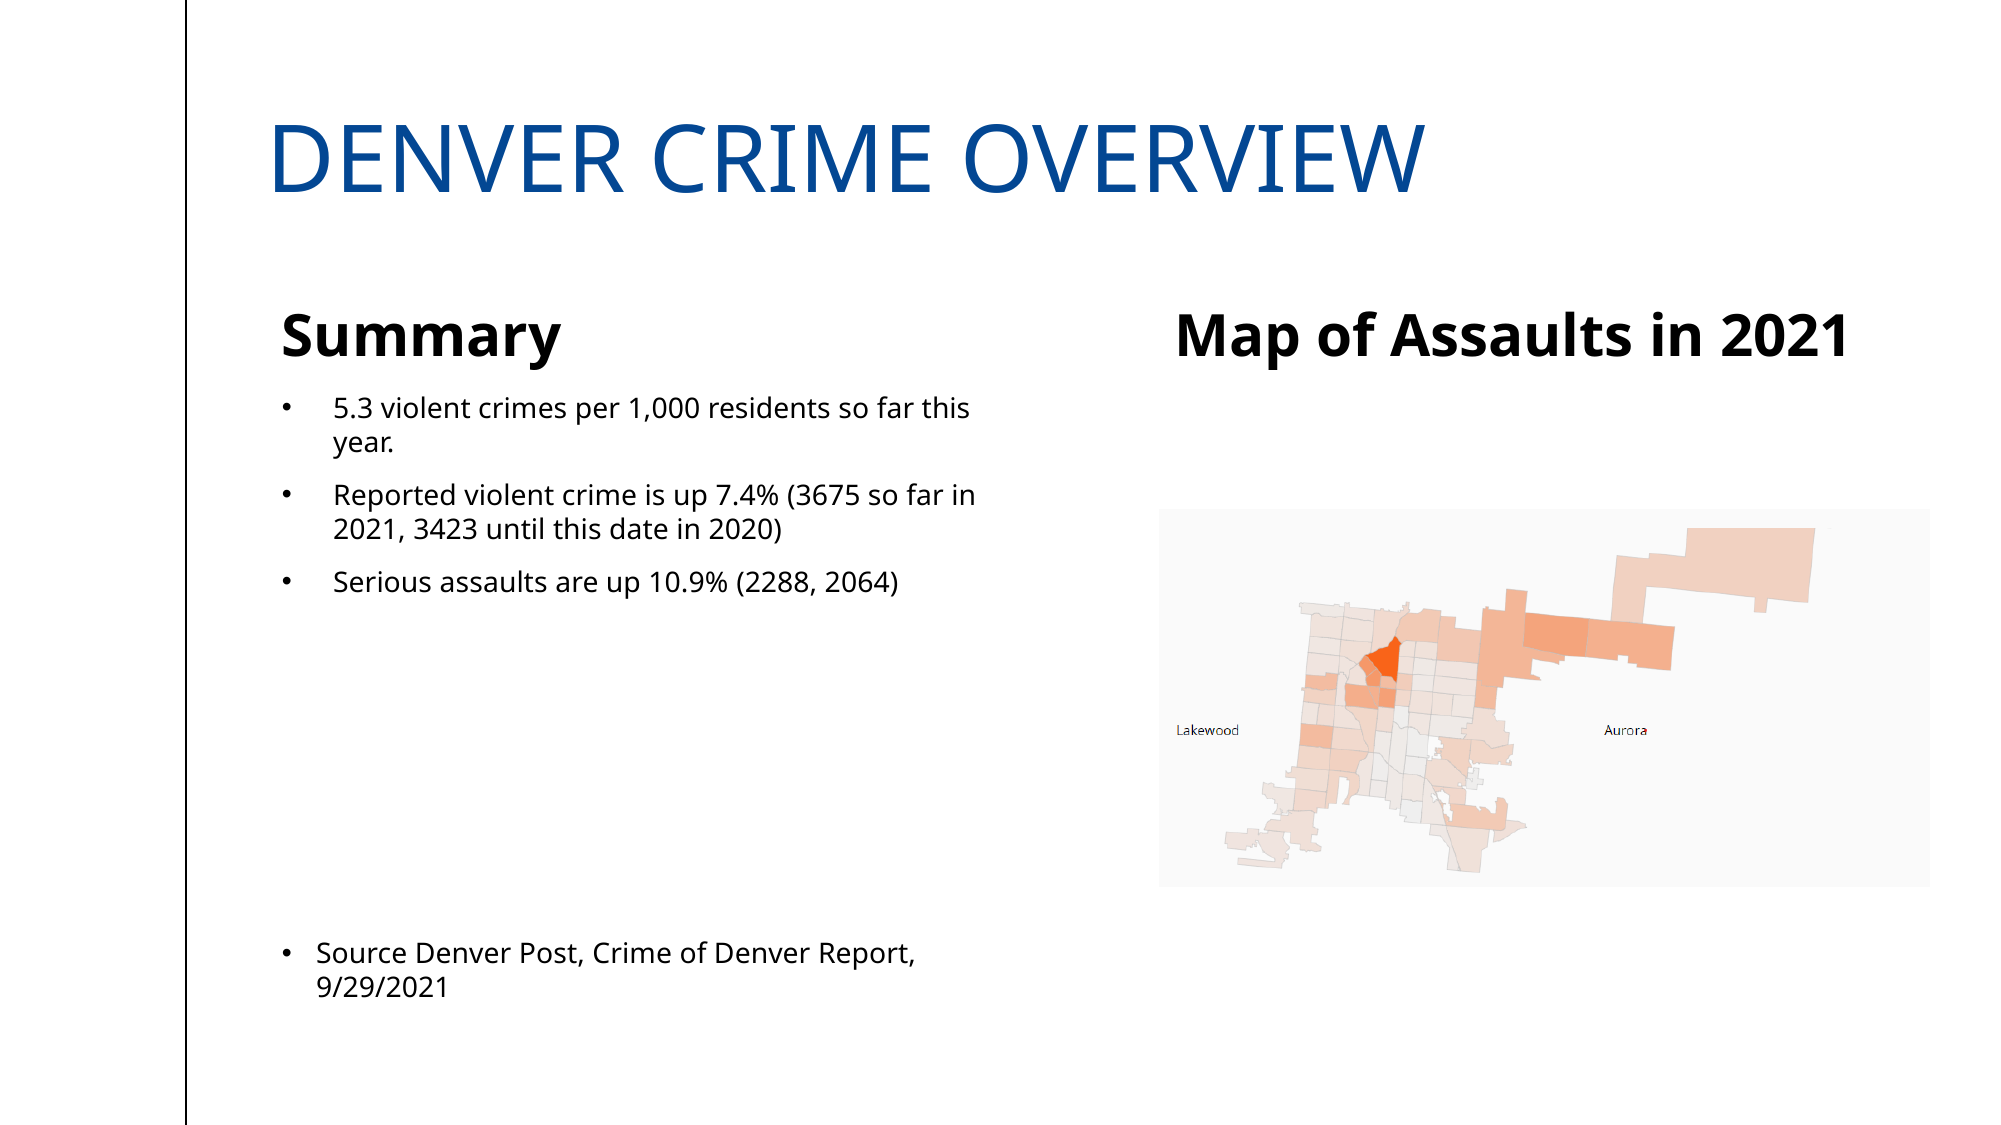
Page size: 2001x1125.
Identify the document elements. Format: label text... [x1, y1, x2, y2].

title DENVER CRIME OVERVIEW [266, 55, 1930, 221]
picture [1159, 509, 1930, 887]
list Map of Assaults in 2021 [1159, 240, 1930, 377]
list 5.3 violent crimes per 1,000 residents so far this year. Reported violent crime is up 7.4% (3675 so far in 2021, 3423 until this date in 2020) Serious assaults are up 10.9% (2288, 2064) Source Denver Post, Crime of Denver Report, 9/29/2021 [266, 382, 1037, 1014]
list Summary [266, 240, 1034, 377]
